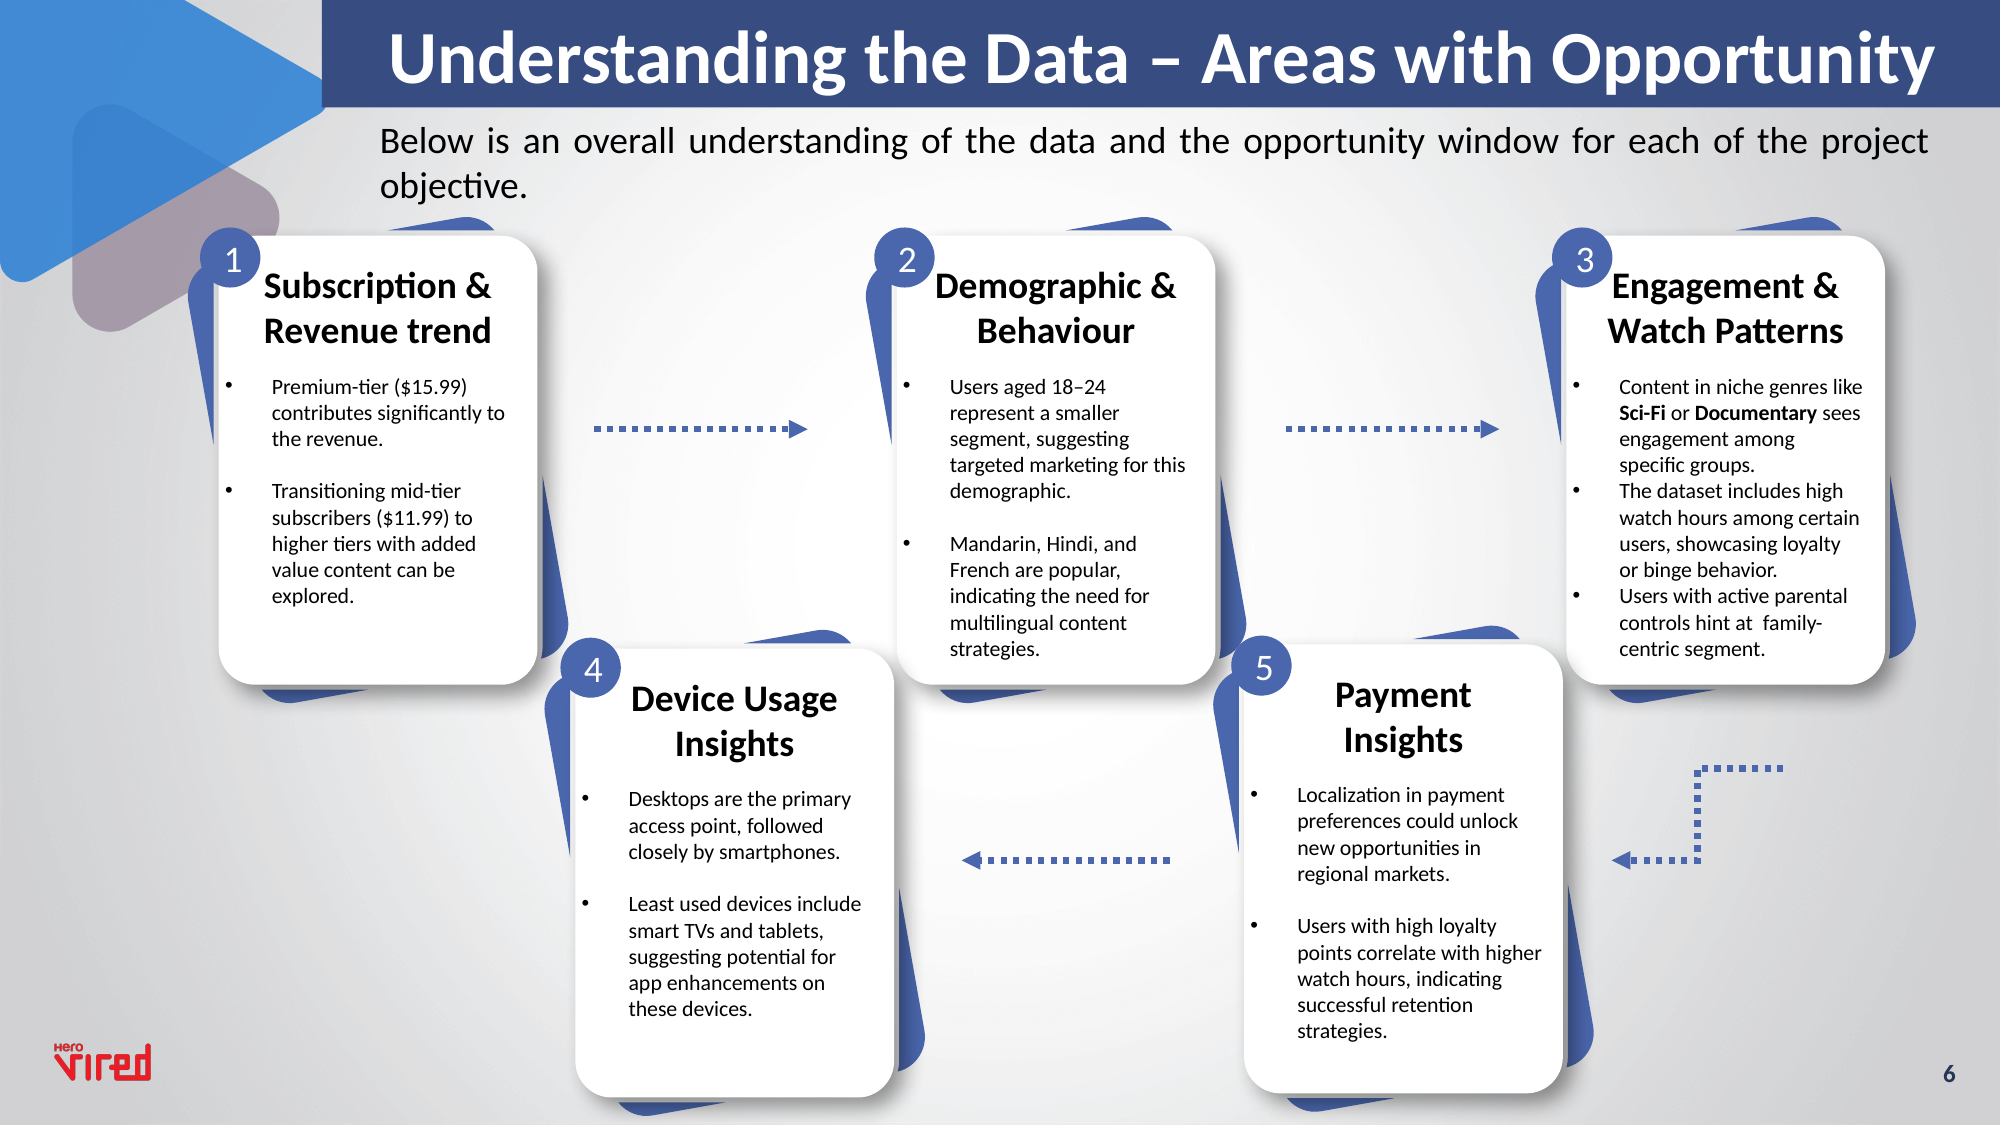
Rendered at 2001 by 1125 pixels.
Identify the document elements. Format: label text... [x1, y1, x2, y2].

text_box Subscription & Revenue trend [253, 253, 503, 359]
text_box [1911, 593, 1916, 642]
text_box [1065, 216, 1173, 231]
text_box [575, 648, 895, 1098]
text_box [1535, 266, 1562, 445]
text_box [187, 269, 214, 445]
text_box 5 [1230, 634, 1293, 697]
text_box Premium-tier ($15.99) contributes significantly to the revenue. Transitioning mid-tier subscribers ($11.99) to higher tiers with added value content can be explored. [224, 364, 517, 616]
text_box [896, 235, 1216, 685]
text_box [1611, 768, 1784, 861]
text_box [1412, 625, 1520, 640]
text_box [744, 629, 852, 644]
text_box Understanding the Data – Areas with Opportunity [321, 0, 2000, 108]
picture [0, 108, 2000, 1125]
text_box Users aged 18–24 represent a smaller segment, suggesting targeted marketing for this demographic. Mandarin, Hindi, and French are popular, indicating the need for multilingual content strategies. [902, 364, 1195, 669]
text_box [921, 1011, 925, 1054]
text_box [218, 235, 538, 685]
text_box Content in niche genres like Sci-Fi or Documentary sees engagement among specific groups. The dataset includes high watch hours among certain users, showcasing loyalty or binge behavior. Users with active parental controls hint at family-centric segment. [1572, 364, 1865, 669]
text_box 3 [1550, 226, 1614, 289]
text_box Localization in payment preferences could unlock new opportunities in regional markets. Users with high loyalty points correlate with higher watch hours, indicating successful retention strategies. [1250, 773, 1543, 1051]
text_box [387, 216, 495, 231]
text_box [544, 678, 571, 858]
text_box Below is an overall understanding of the data and the opportunity window for each of the project objective. [365, 108, 1946, 213]
text_box Demographic & Behaviour [931, 253, 1181, 359]
slide_number 6 [1749, 1042, 1971, 1103]
text_box [1590, 1008, 1594, 1049]
text_box Desktops are the primary access point, followed closely by smartphones. Least used devices include smart TVs and tablets, suggesting potential for app enhancements on these devices. [581, 777, 874, 1029]
text_box [865, 271, 892, 445]
text_box 1 [198, 226, 262, 289]
text_box [1566, 235, 1886, 685]
text_box Payment Insights [1279, 662, 1528, 768]
text_box 2 [873, 226, 936, 289]
text_box [565, 601, 569, 639]
text_box Device Usage Insights [610, 666, 860, 772]
text_box 4 [559, 636, 622, 699]
text_box [1243, 601, 1247, 639]
text_box [1735, 216, 1842, 231]
text_box Engagement & Watch Patterns [1601, 253, 1851, 359]
text_box [1244, 644, 1563, 1094]
text_box [1213, 673, 1239, 854]
picture [186, 0, 321, 78]
